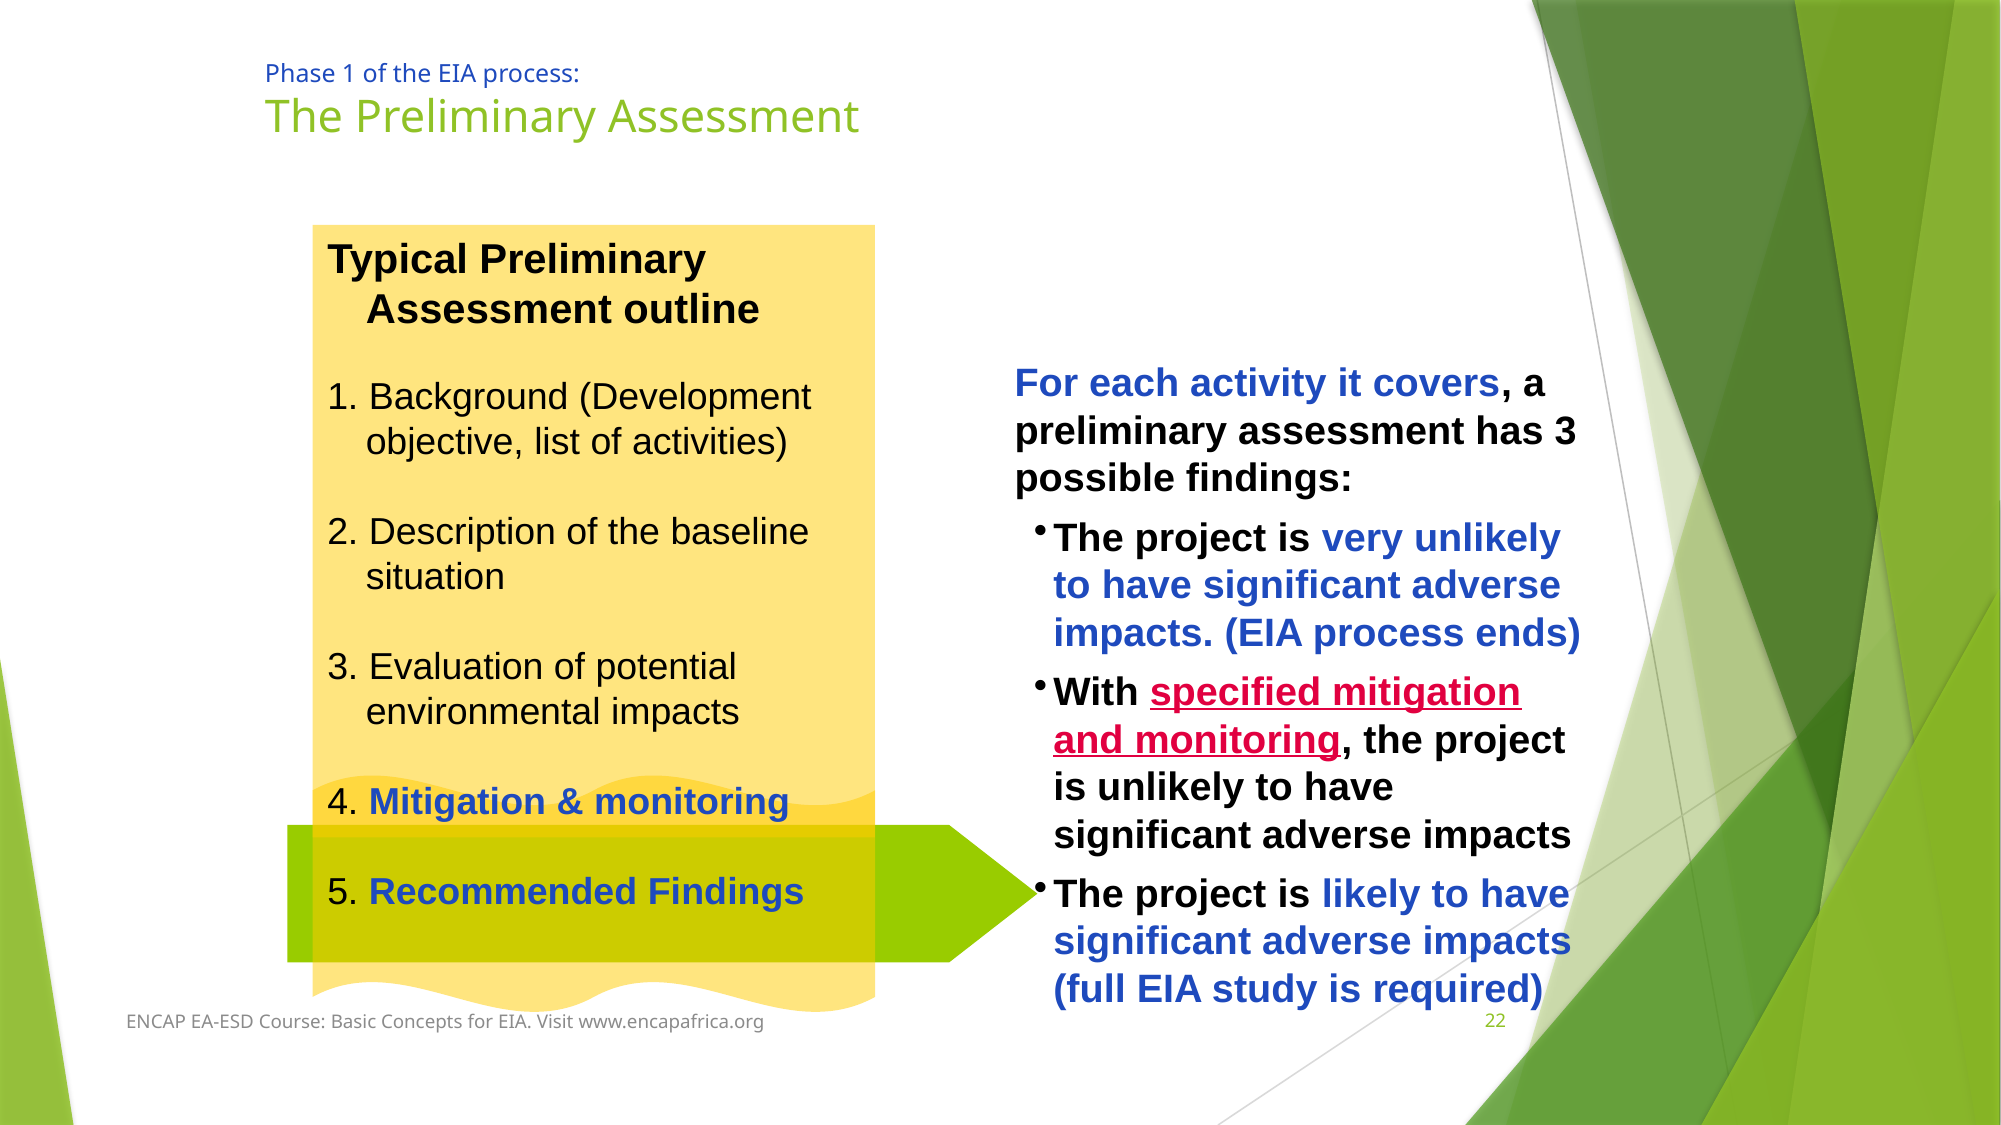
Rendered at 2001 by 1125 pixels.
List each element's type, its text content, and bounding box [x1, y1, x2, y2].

text_box [312, 790, 876, 1012]
text_box [287, 824, 312, 963]
footer ENCAP EA-ESD Course: Basic Concepts for EIA. Visit www.encapafrica.org [111, 991, 1145, 1051]
slide_number 22 [1409, 1018, 1522, 1051]
text_box [876, 824, 999, 963]
text_box For each activity it covers, a preliminary assessment has 3 possible findings: The project is very unlikely to have significant adverse impacts. (EIA process ends) With specified mitigation and monitoring, the project is unlikely to have significant adverse impacts The project is likely to have significant adverse impacts (full EIA study is required) [999, 350, 1613, 1018]
title Phase 1 of the EIA process: The Preliminary Assessment [249, 50, 1525, 150]
text_box Typical Preliminary Assessment outline 1. Background (Development objective, list of activities) 2. Description of the baseline situation 3. Evaluation of potential environmental impacts 4. Mitigation & monitoring 5. Recommended Findings [312, 224, 875, 838]
